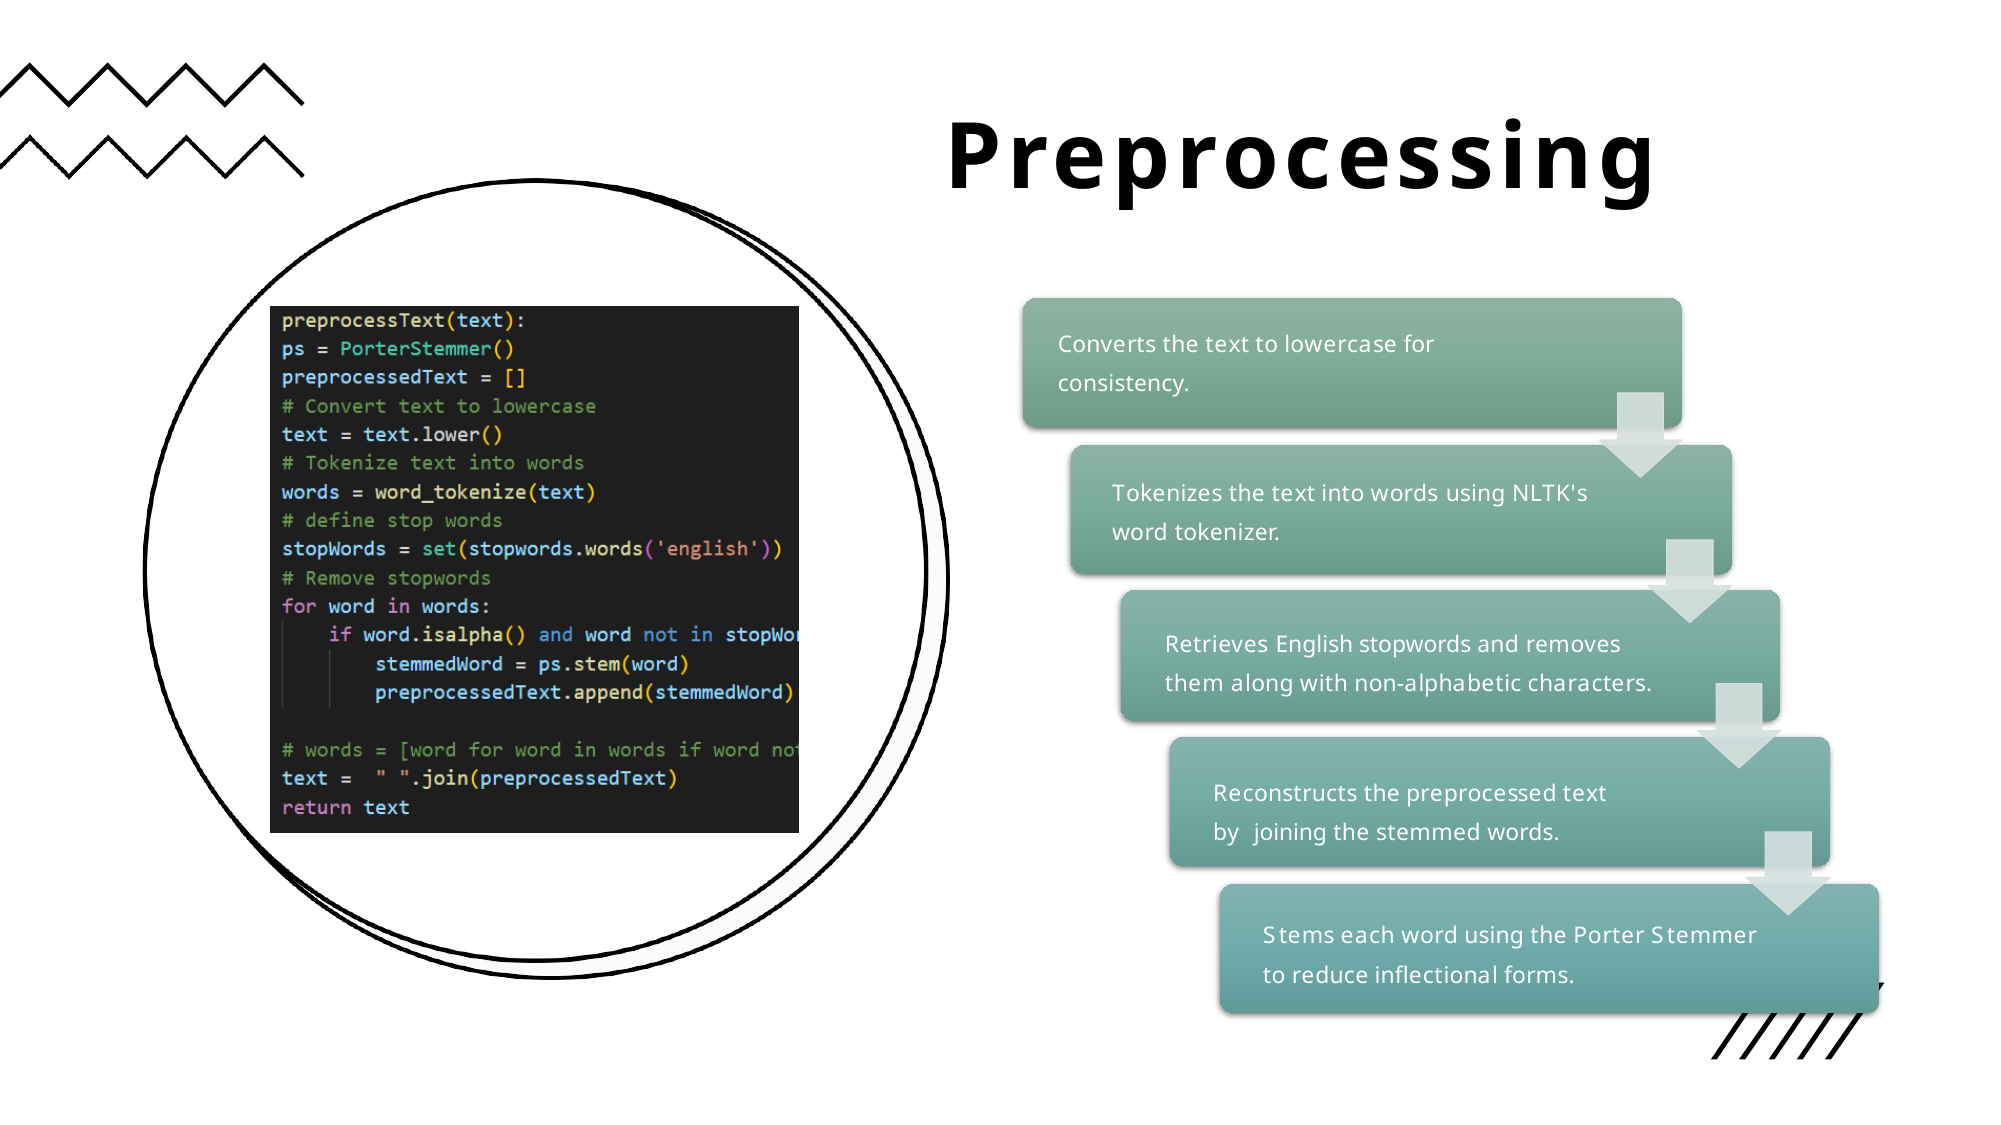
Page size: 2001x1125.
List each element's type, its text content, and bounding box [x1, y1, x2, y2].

title Preprocessing [942, 93, 1672, 285]
picture [0, 134, 951, 980]
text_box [999, 291, 1889, 1060]
text_box [0, 62, 305, 108]
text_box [1598, 392, 1832, 916]
